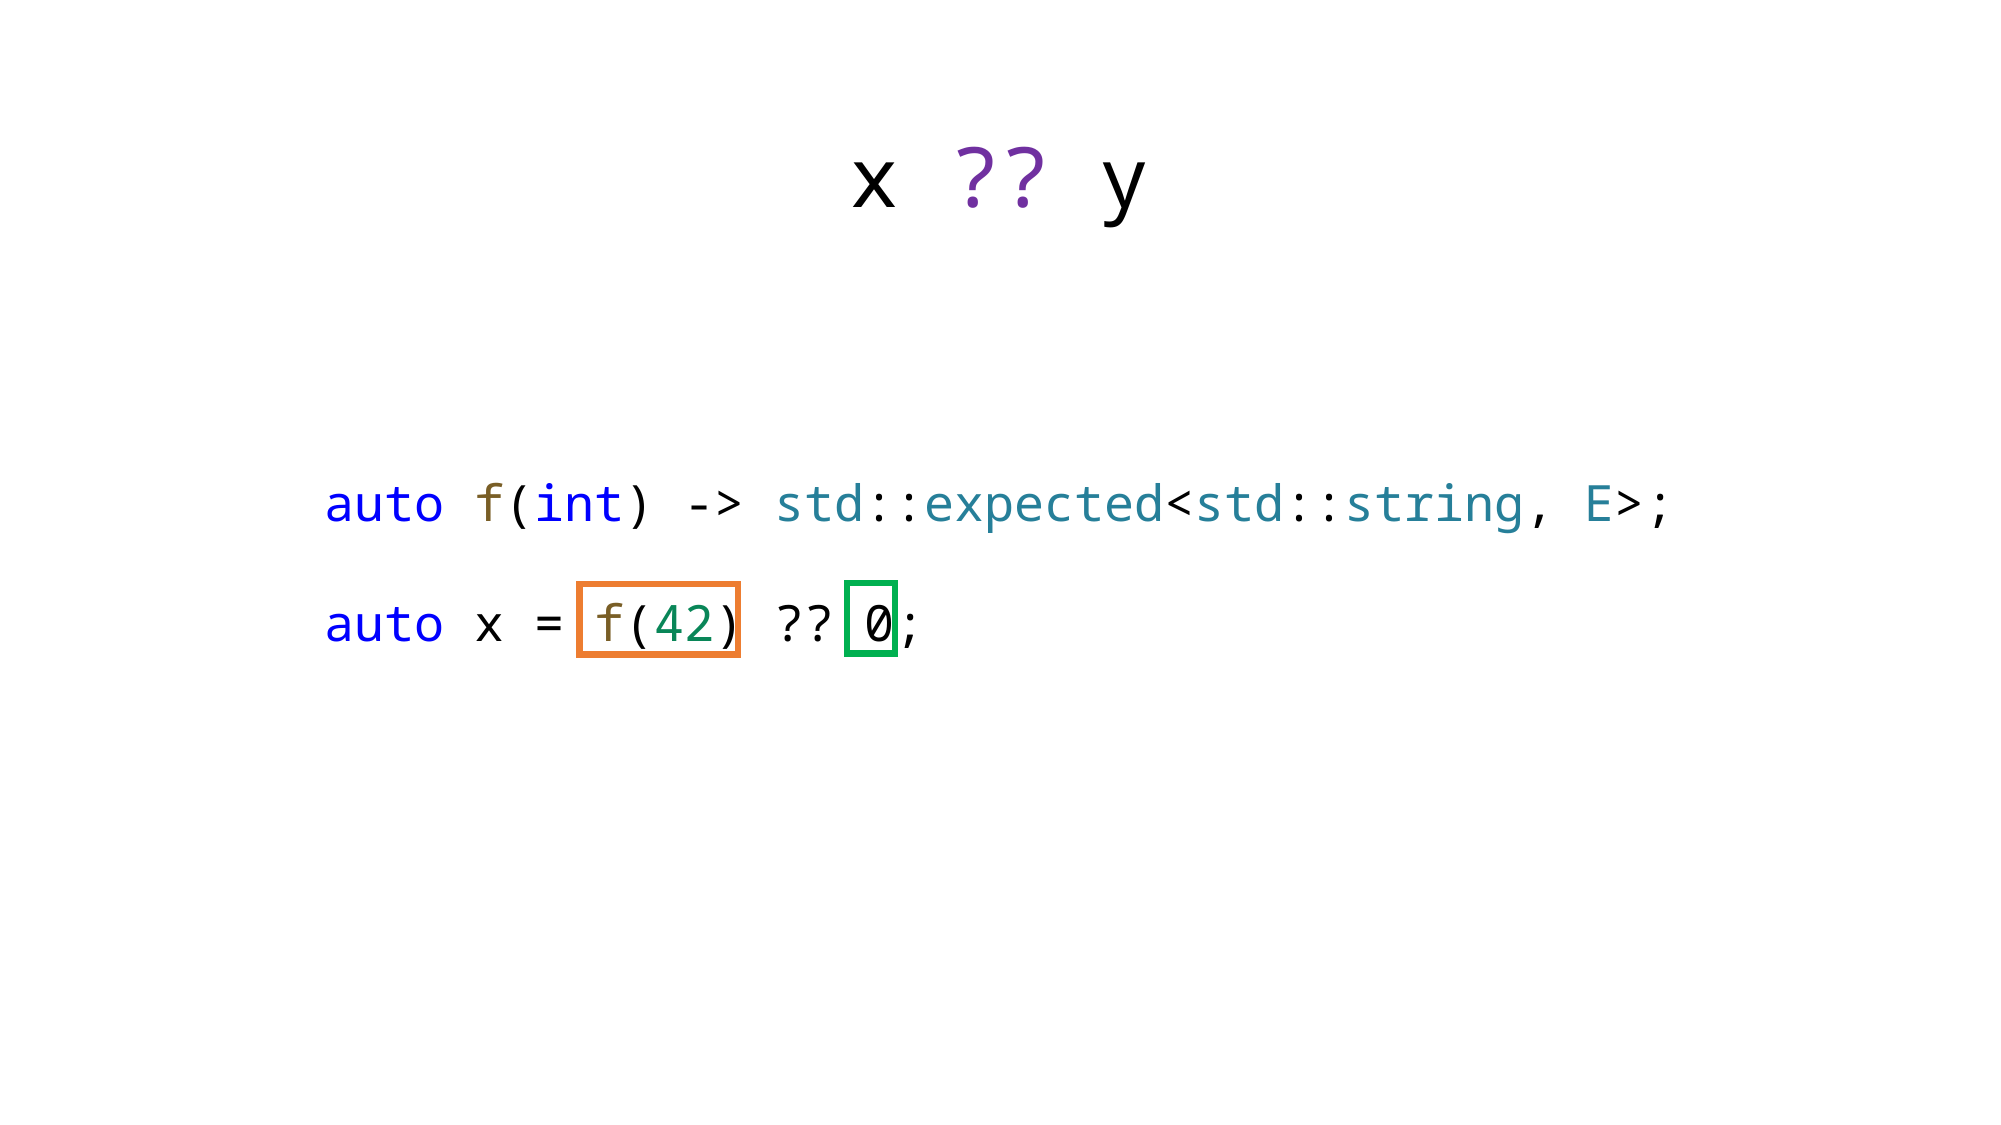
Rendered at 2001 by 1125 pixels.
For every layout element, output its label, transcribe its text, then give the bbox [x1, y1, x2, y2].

text_box [846, 582, 896, 655]
text_box x ?? y [835, 117, 1165, 232]
text_box auto f(int) -> std::expected<std::string, E>; auto x = f(42) ?? 0; [310, 463, 1690, 659]
text_box [578, 583, 739, 656]
